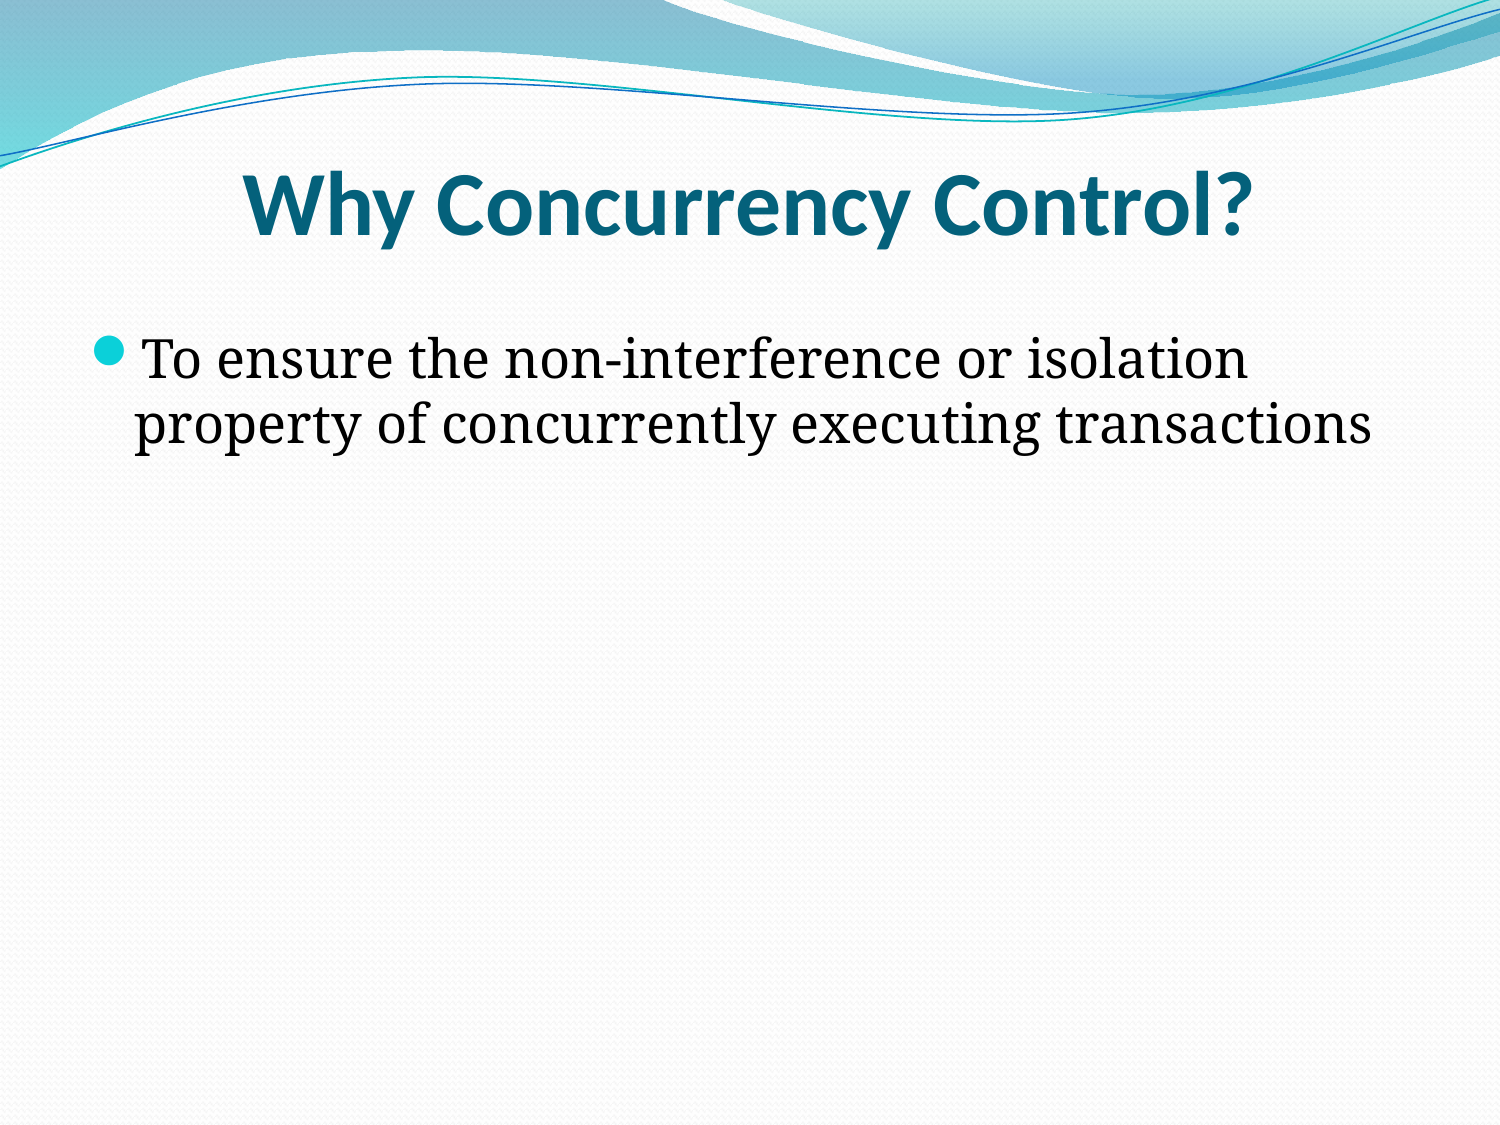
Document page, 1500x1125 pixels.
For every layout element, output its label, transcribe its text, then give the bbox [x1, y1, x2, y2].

list To ensure the non-interference or isolation property of concurrently executing transactions [75, 317, 1425, 1038]
title Why Concurrency Control? [75, 66, 1425, 254]
